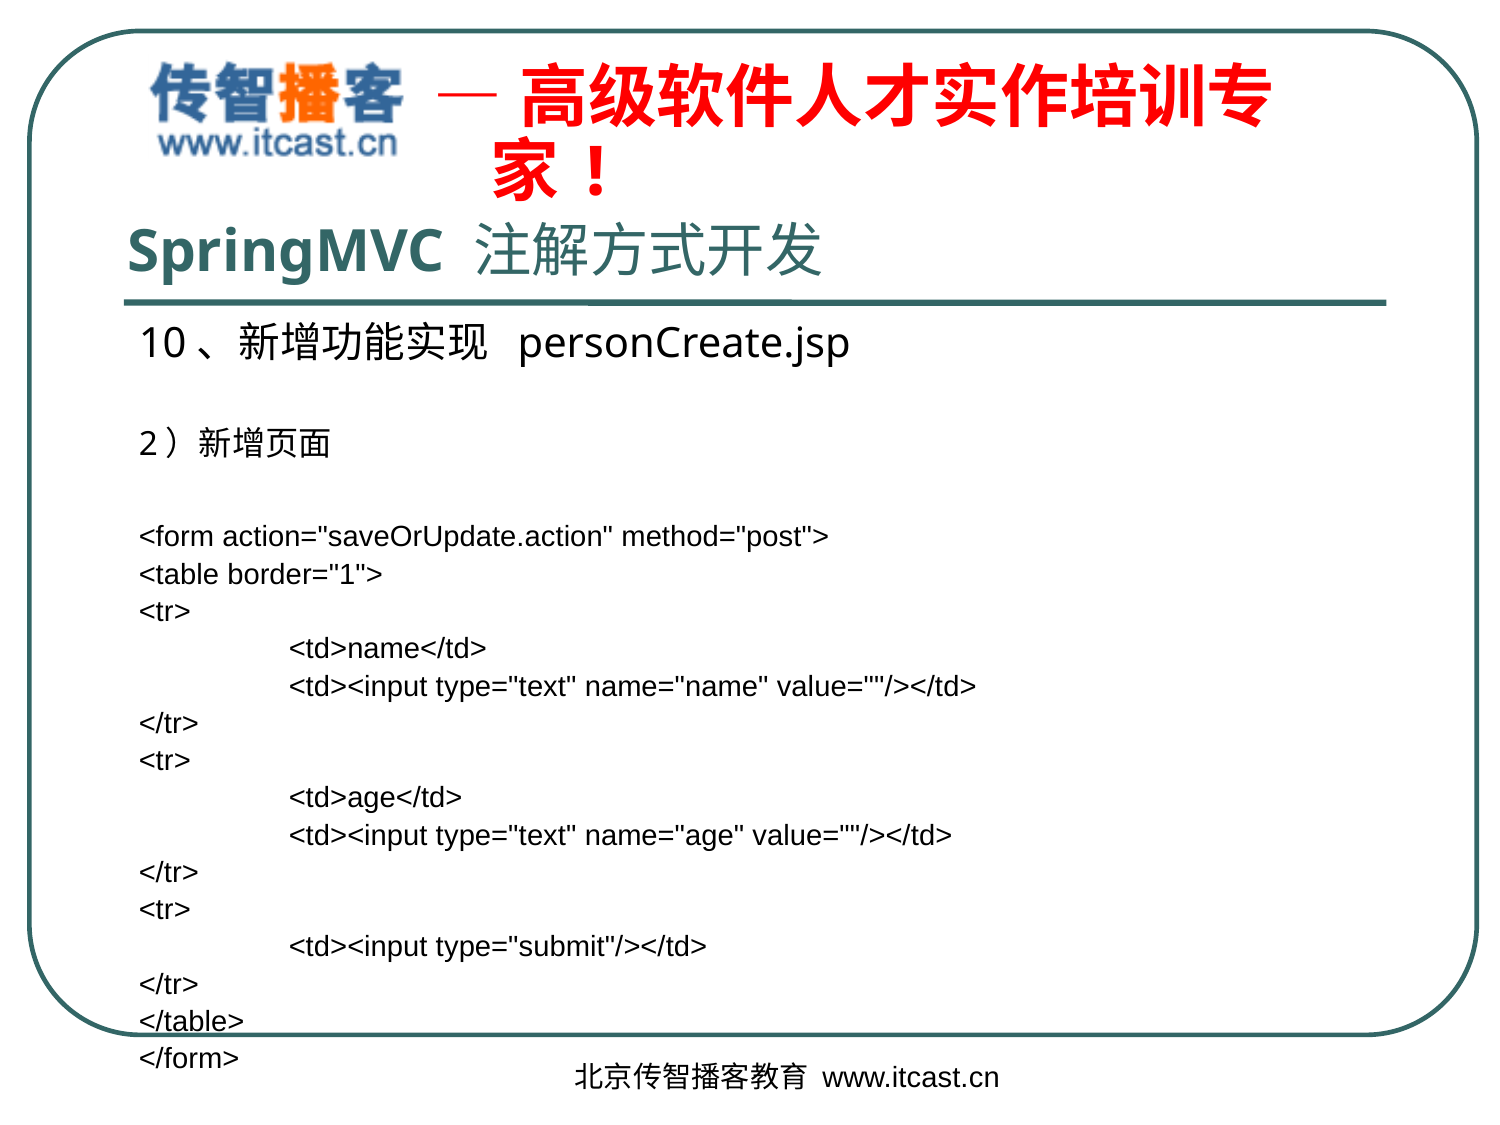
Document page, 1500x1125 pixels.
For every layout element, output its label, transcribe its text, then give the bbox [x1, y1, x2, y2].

text_box 10、新增功能实现 personCreate.jsp 2）新增页面 <form action="saveOrUpdate.action" method="post"> <table border="1"> <tr> <td>name</td> <td><input type="text" name="name" value=""/></td> </tr> <tr> <td>age</td> <td><input type="text" name="age" value=""/></td> </tr> <tr> <td><input type="submit"/></td> </tr> </table> </form> [123, 314, 1500, 1083]
footer 北京传智播客教育 www.itcast.cn [549, 1050, 1025, 1125]
title SpringMVC 注解方式开发 [112, 54, 1375, 291]
